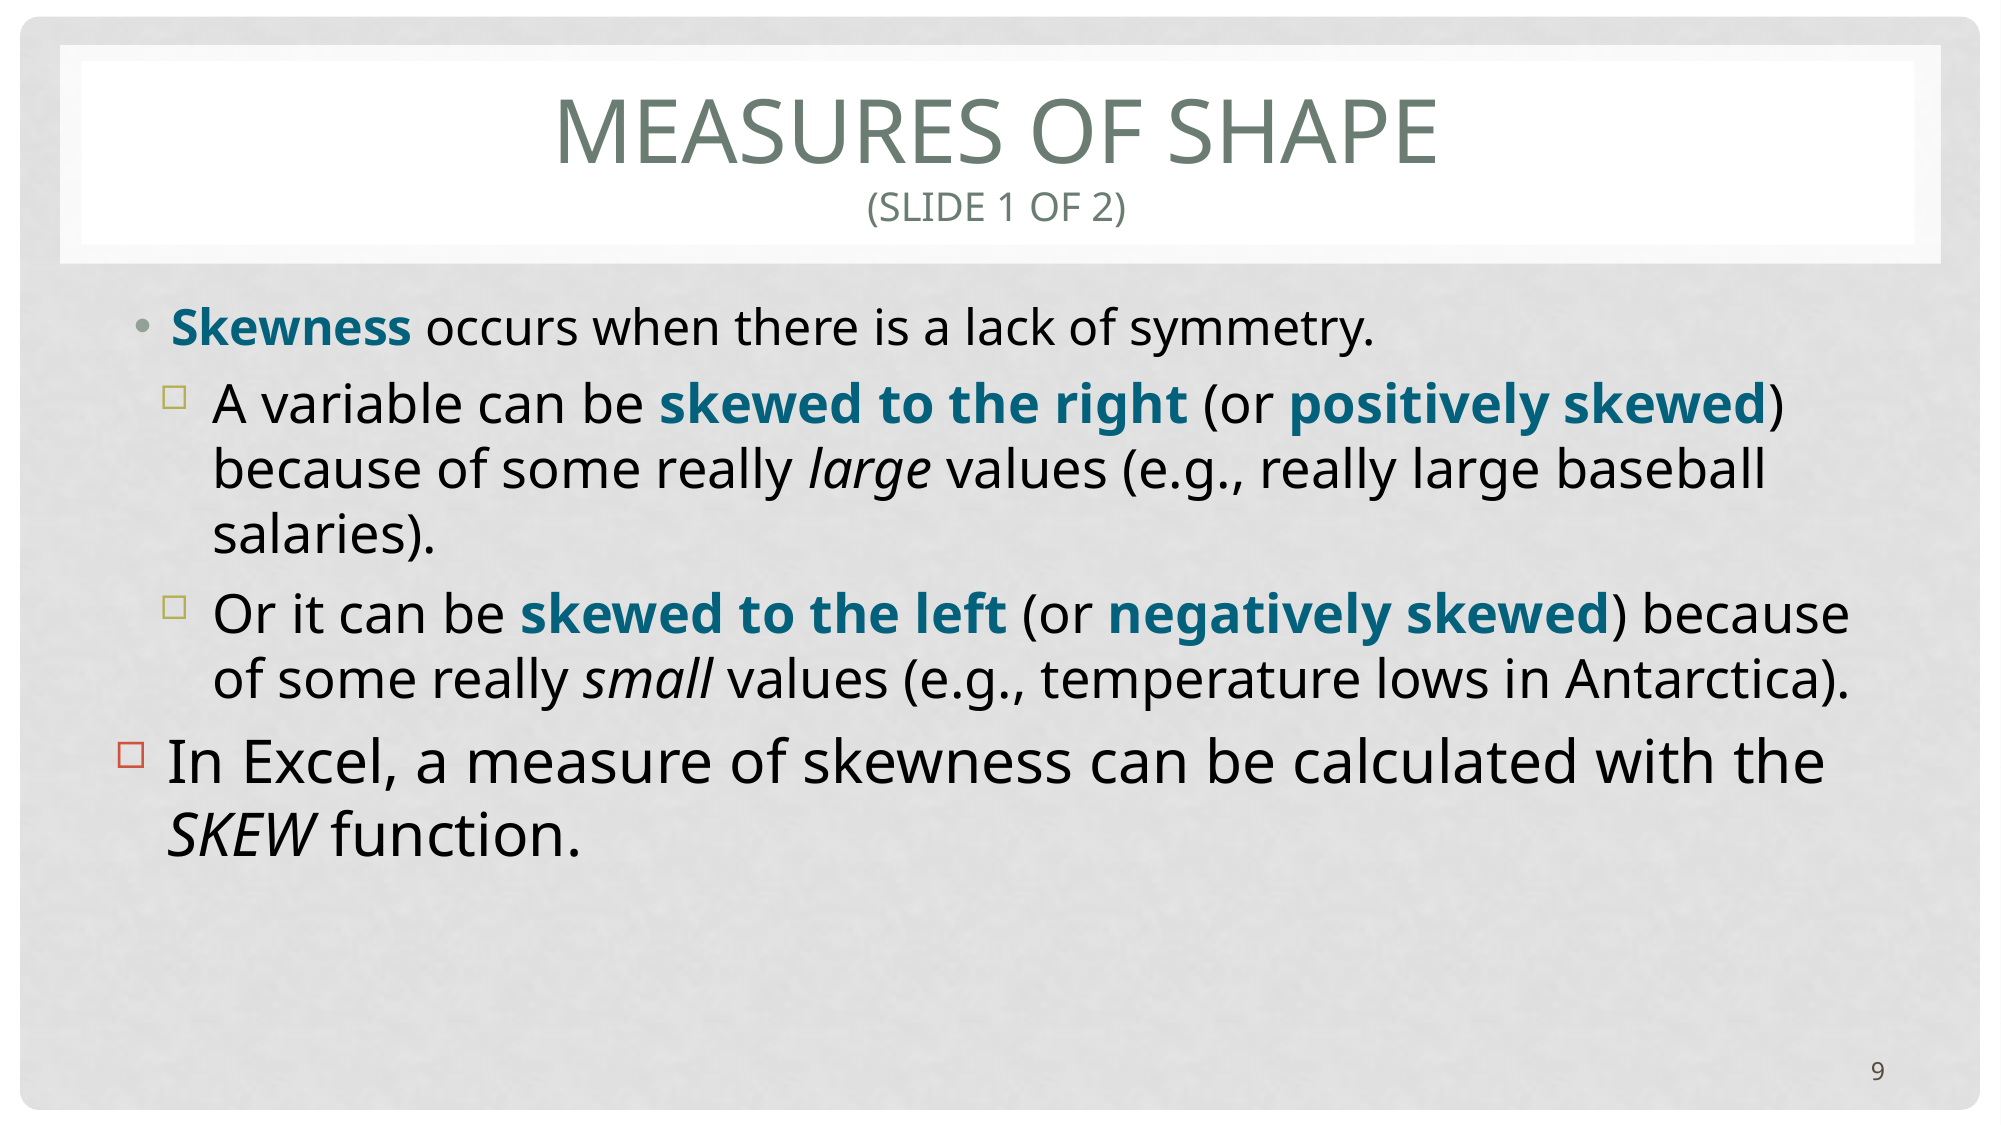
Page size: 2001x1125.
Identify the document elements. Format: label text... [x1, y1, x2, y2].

title Measures of Shape (slide 1 of 2) [93, 66, 1900, 238]
list Skewness occurs when there is a lack of symmetry. A variable can be skewed to the right (or positively skewed) because of some really large values (e.g., really large baseball salaries). Or it can be skewed to the left (or negatively skewed) because of some really small values (e.g., temperature lows in Antarctica). In Excel, a measure of skewness can be calculated with the SKEW function. [99, 287, 1900, 1005]
slide_number 9 [1433, 1042, 1900, 1103]
